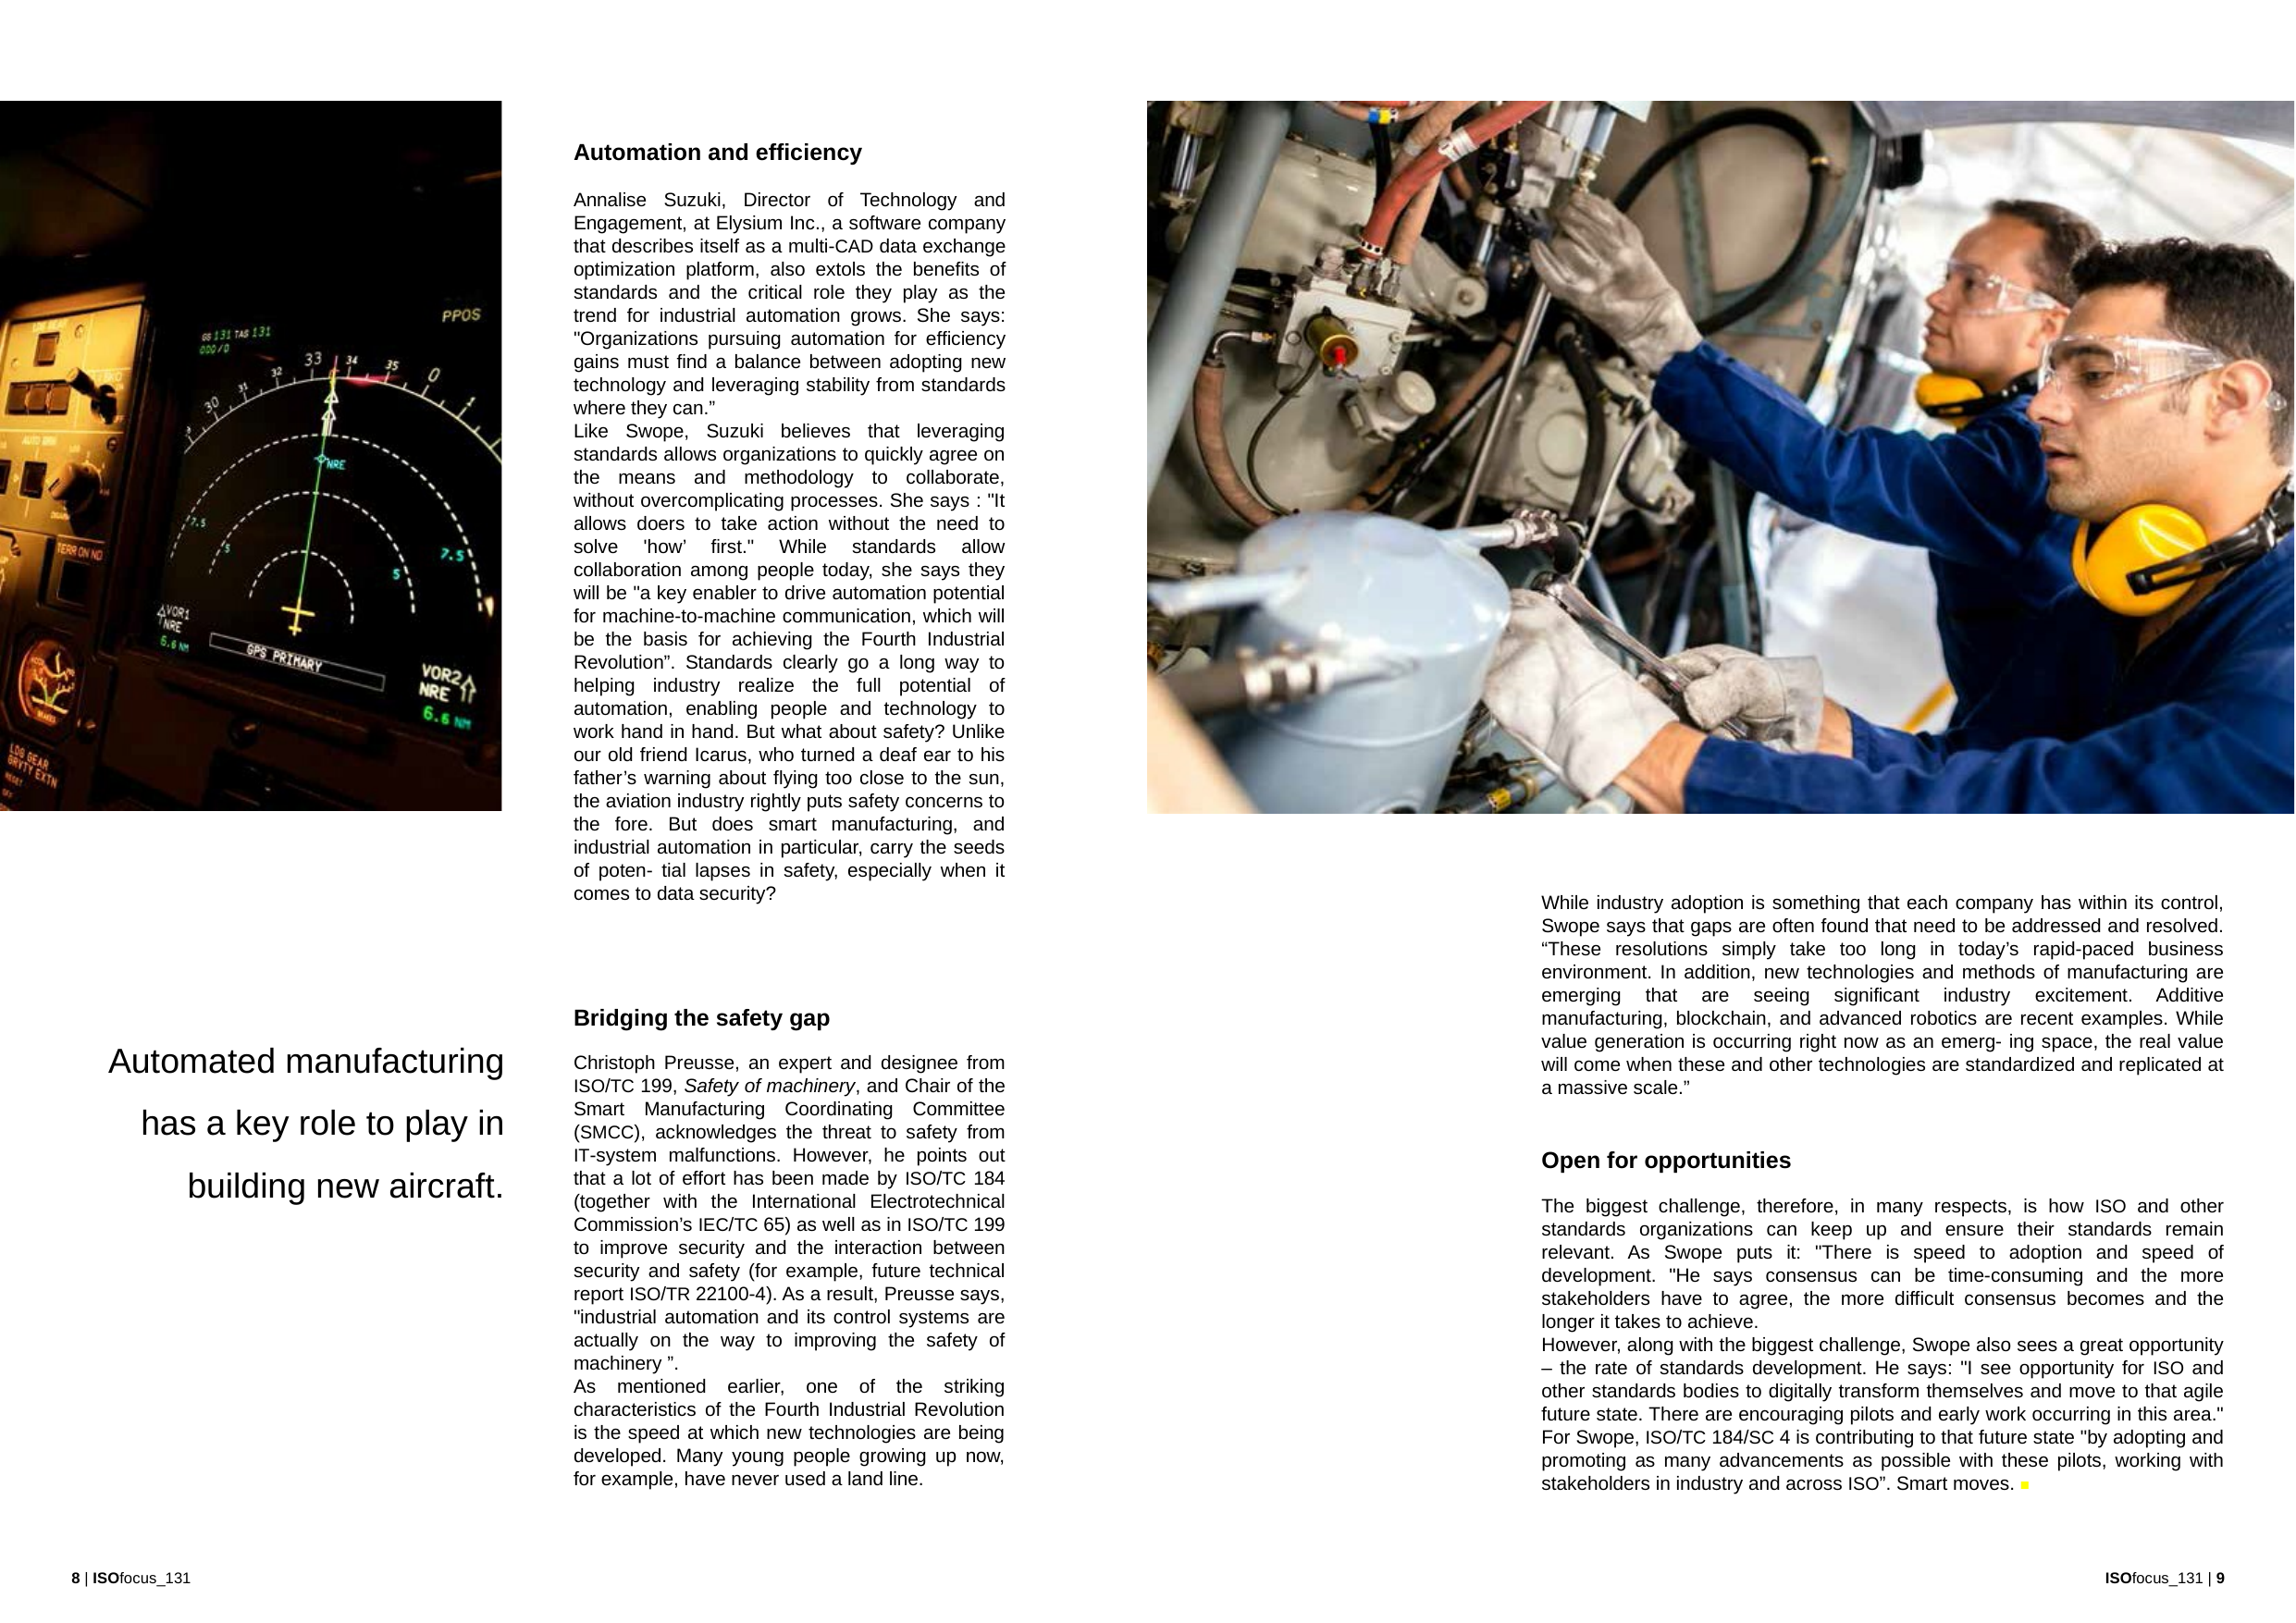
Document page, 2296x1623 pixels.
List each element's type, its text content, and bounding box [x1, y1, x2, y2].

text_box ISOfocus_131 | 9 [2084, 1568, 2225, 1588]
text_box [0, 101, 502, 811]
text_box Bridging the safety gap [572, 1002, 883, 1031]
text_box Annalise Suzuki, Director of Technology and Engagement, at Elysium Inc., a software company that describes itself as a multi-CAD data exchange optimization platform, also extols the benefits of standards and the critical role they play as the trend for industrial automation grows. She says: "Organizations pursuing automation for efficiency gains must find a balance between adopting new technology and leveraging stability from standards where they can.” Like Swope, Suzuki believes that leveraging standards allows organizations to quickly agree on the means and methodology to collaborate, without overcomplicating processes. She says : "It allows doers to take action without the need to solve 'how’ first." While standards allow collaboration among people today, she says they will be "a key enabler to drive automation potential for machine-to-machine communication, which will be the basis for achieving the Fourth Industrial Revolution”. Standards clearly go a long way to helping industry realize the full potential of automation, enabling people and technology to work hand in hand. But what about safety? Unlike our old friend Icarus, who turned a deaf ear to his father’s warning about flying too close to the sun, the aviation industry rightly puts safety concerns to the fore. But does smart manufacturing, and industrial automation in particular, carry the seeds of poten- tial lapses in safety, especially when it comes to data security? [572, 188, 1007, 904]
text_box Automation and efficiency [572, 137, 894, 166]
text_box 8 | ISOfocus_131 [69, 1568, 223, 1588]
text_box Christoph Preusse, an expert and designee from ISO/TC 199, Safety of machinery, and Chair of the Smart Manufacturing Coordinating Committee (SMCC), acknowledges the threat to safety from IT-system malfunctions. However, he points out that a lot of effort has been made by ISO/TC 184 (together with the International Electrotechnical Commission’s IEC/TC 65) as well as in ISO/TC 199 to improve security and the interaction between security and safety (for example, future technical report ISO/TR 22100-4). As a result, Preusse says, "industrial automation and its control systems are actually on the way to improving the safety of machinery ”. As mentioned earlier, one of the striking characteristics of the Fourth Industrial Revolution is the speed at which new technologies are being developed. Many young people growing up now, for example, have never used a land line. [572, 1051, 1006, 1490]
text_box While industry adoption is something that each company has within its control, Swope says that gaps are often found that need to be addressed and resolved. “These resolutions simply take too long in today’s rapid-paced business environment. In addition, new technologies and methods of manufacturing are emerging that are seeing significant industry excitement. Additive manufacturing, blockchain, and advanced robotics are recent examples. While value generation is occurring right now as an emerg- ing space, the real value will come when these and other technologies are standardized and replicated at a massive scale.” [1539, 890, 2226, 1099]
text_box Automated manufacturing has a key role to play in building new aircraft. [95, 1017, 506, 1205]
text_box Open for opportunities [1539, 1145, 1882, 1174]
text_box [1147, 101, 2295, 814]
text_box The biggest challenge, therefore, in many respects, is how ISO and other standards organizations can keep up and ensure their standards remain relevant. As Swope puts it: "There is speed to adoption and speed of development. "He says consensus can be time-consuming and the more stakeholders have to agree, the more difficult consensus becomes and the longer it takes to achieve. However, along with the biggest challenge, Swope also sees a great opportunity – the rate of standards development. He says: "I see opportunity for ISO and other standards bodies to digitally transform themselves and move to that agile future state. There are encouraging pilots and early work occurring in this area." For Swope, ISO/TC 184/SC 4 is contributing to that future state "by adopting and promoting as many advancements as possible with these pilots, working with stakeholders in industry and across ISO”. Smart moves. ■ [1539, 1193, 2226, 1494]
